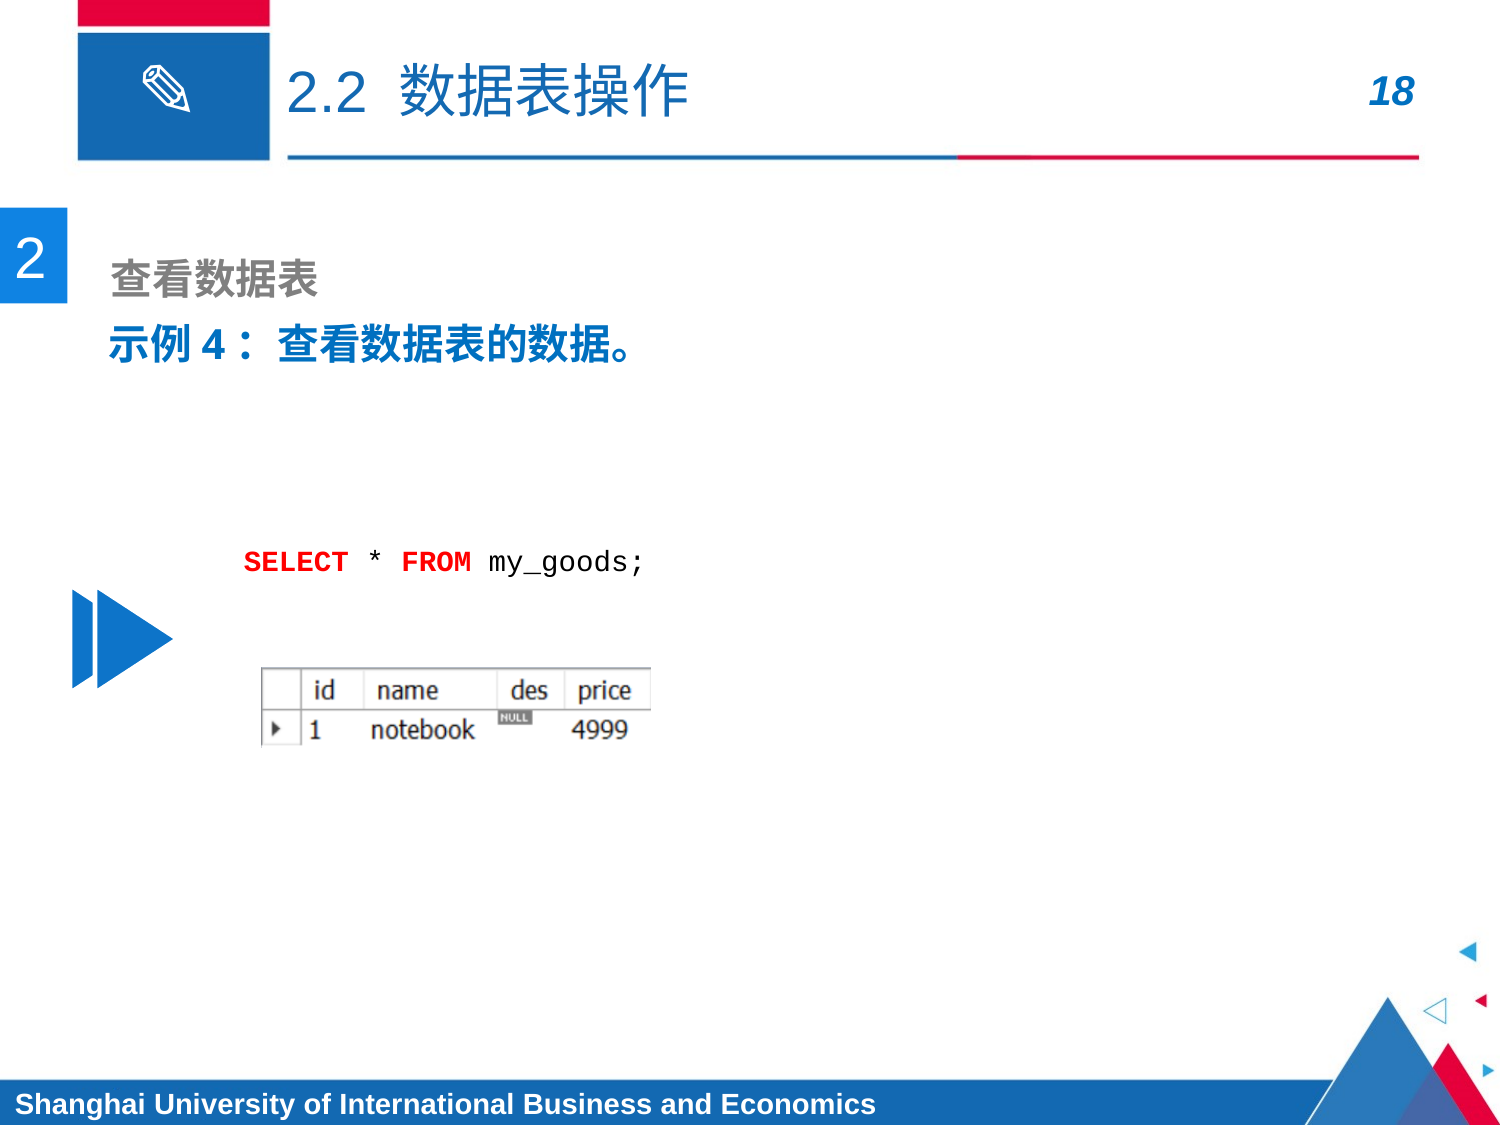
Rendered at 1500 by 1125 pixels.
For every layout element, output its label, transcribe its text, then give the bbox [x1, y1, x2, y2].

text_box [0, 207, 68, 304]
picture [0, 0, 1500, 1125]
text_box SELECT * FROM my_goods; [191, 534, 1453, 585]
text_box 查看数据表 [70, 245, 842, 310]
text_box 示例4：查看数据表的数据。 [67, 310, 1420, 375]
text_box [69, 584, 178, 694]
title 2.2 数据表操作 [271, 25, 1046, 153]
